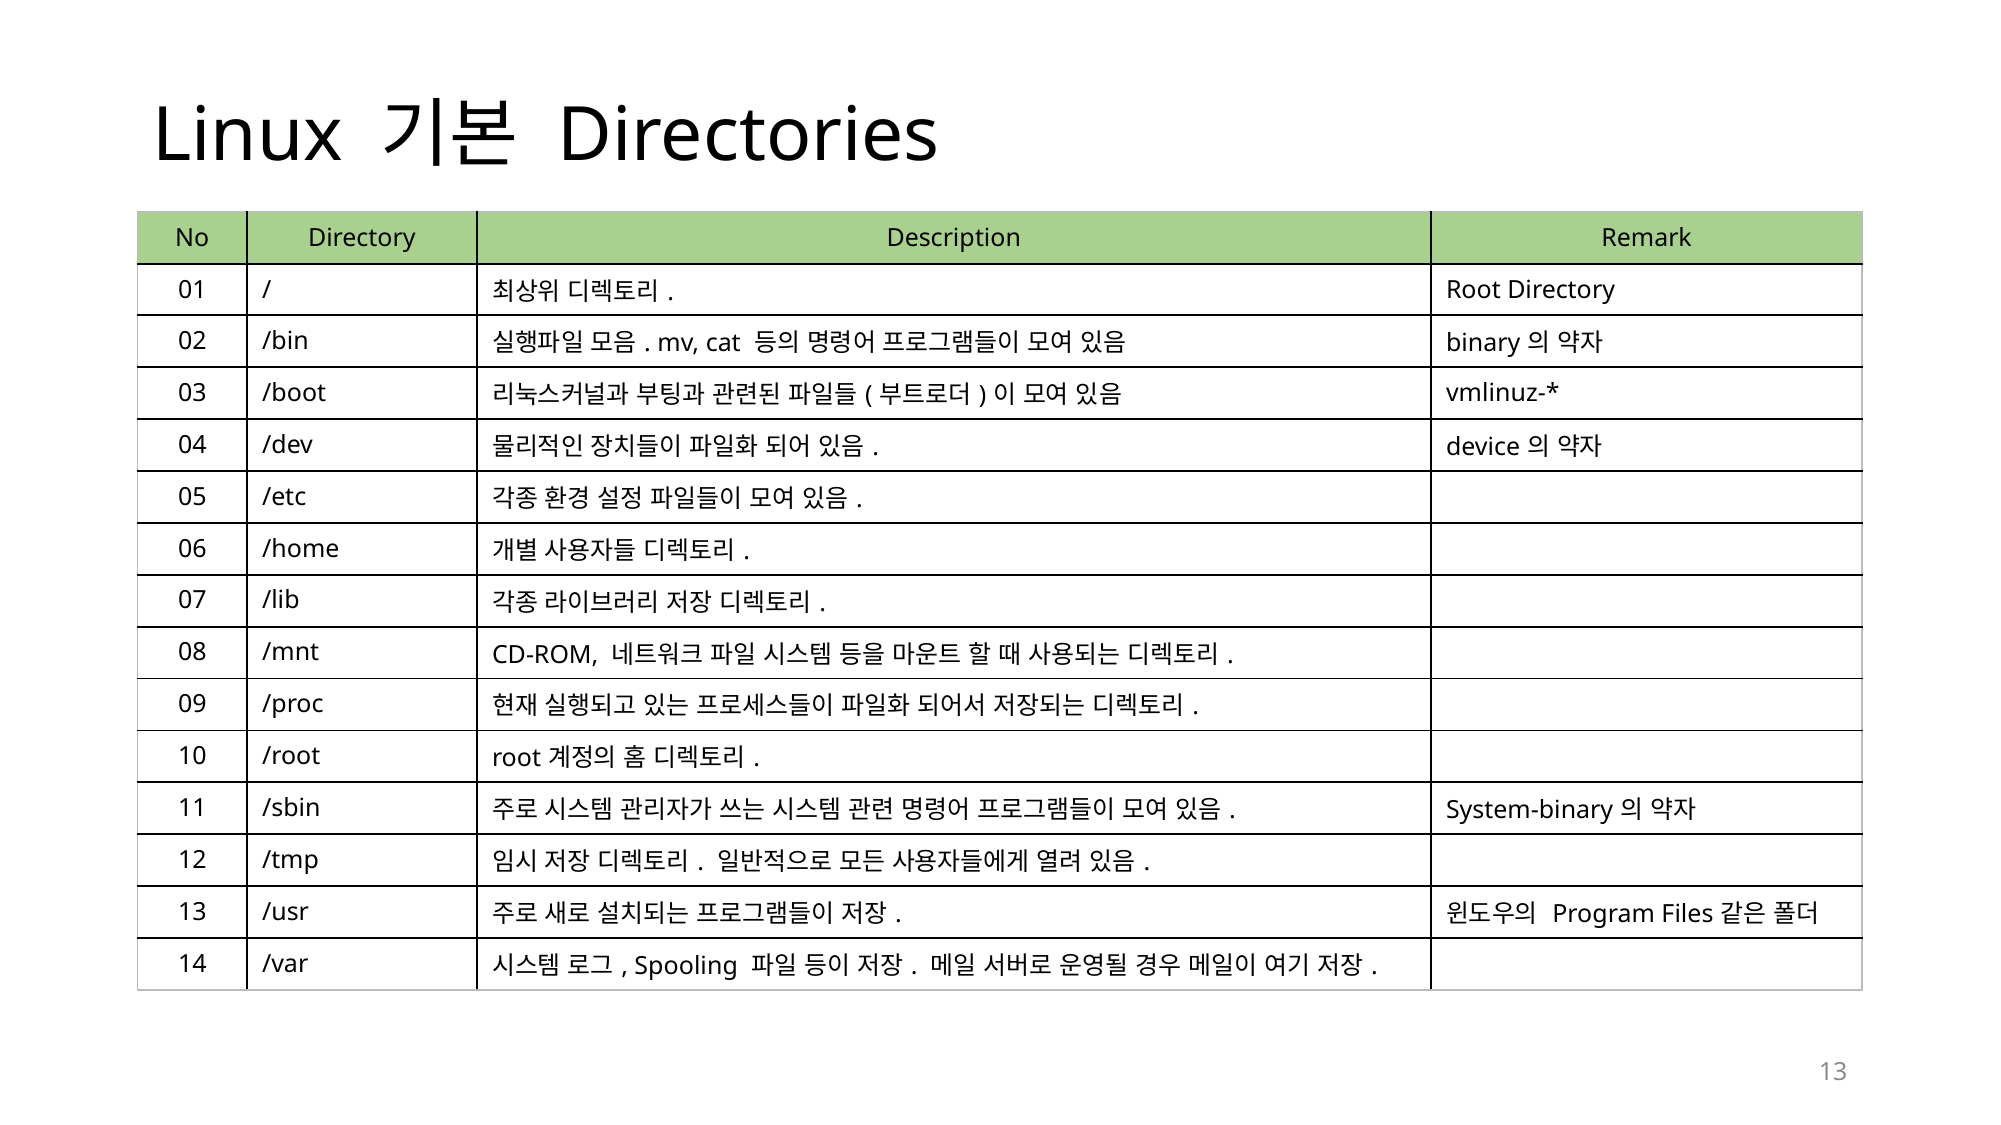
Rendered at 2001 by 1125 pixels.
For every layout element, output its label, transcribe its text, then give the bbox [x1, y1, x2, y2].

table_cell 실행파일 모음. mv, cat 등의 명령어 프로그램들이 모여 있음 [478, 316, 1430, 366]
table_cell /home [248, 524, 476, 574]
table_cell 01 [138, 265, 246, 314]
table_cell [1432, 576, 1861, 626]
table_cell 물리적인 장치들이 파일화 되어 있음. [478, 420, 1430, 470]
table_cell 03 [138, 368, 246, 418]
table_cell 최상위 디렉토리. [478, 265, 1430, 314]
table_cell /boot [248, 368, 476, 418]
table_cell /sbin [248, 783, 476, 833]
table_cell 11 [138, 783, 246, 833]
table_cell device의 약자 [1432, 420, 1861, 470]
table_cell /lib [248, 576, 476, 626]
table_cell [1432, 628, 1861, 678]
table_cell 07 [138, 576, 246, 626]
table_cell 현재 실행되고 있는 프로세스들이 파일화 되어서 저장되는 디렉토리. [478, 679, 1430, 730]
table_cell 주로 새로 설치되는 프로그램들이 저장. [478, 887, 1430, 937]
table_cell [1432, 731, 1861, 781]
table_cell CD-ROM, 네트워크 파일 시스템 등을 마운트 할 때 사용되는 디렉토리. [478, 628, 1430, 678]
table_header Directory [248, 213, 476, 263]
table_cell /proc [248, 679, 476, 730]
table_cell 13 [138, 887, 246, 937]
table_cell 개별 사용자들 디렉토리. [478, 524, 1430, 574]
table_cell 윈도우의 Program Files같은 폴더 [1432, 887, 1861, 937]
table_header Remark [1432, 213, 1861, 263]
table_cell 리눅스커널과 부팅과 관련된 파일들(부트로더)이 모여 있음 [478, 368, 1430, 418]
table_cell [1432, 939, 1861, 989]
table_cell /usr [248, 887, 476, 937]
table_cell [1432, 524, 1861, 574]
table_cell 06 [138, 524, 246, 574]
table_cell vmlinuz-* [1432, 368, 1861, 418]
table_cell 임시 저장 디렉토리. 일반적으로 모든 사용자들에게 열려 있음. [478, 835, 1430, 885]
table_cell Root Directory [1432, 265, 1861, 314]
table_cell [1432, 835, 1861, 885]
table_cell /tmp [248, 835, 476, 885]
table_cell 14 [138, 939, 246, 989]
table_cell /dev [248, 420, 476, 470]
slide_number 13 [1412, 1042, 1863, 1103]
table_cell 시스템 로그, Spooling 파일 등이 저장. 메일 서버로 운영될 경우 메일이 여기 저장. [478, 939, 1430, 989]
table_cell binary의 약자 [1432, 316, 1861, 366]
table_cell /bin [248, 316, 476, 366]
table_cell [1432, 472, 1861, 522]
table_cell /var [248, 939, 476, 989]
table_header No [138, 213, 246, 263]
table_header Description [478, 213, 1430, 263]
table_cell /mnt [248, 628, 476, 678]
table_cell 12 [138, 835, 246, 885]
table_cell 05 [138, 472, 246, 522]
table_cell root계정의 홈 디렉토리. [478, 731, 1430, 781]
table_cell 10 [138, 731, 246, 781]
table_cell /root [248, 731, 476, 781]
table_cell 각종 라이브러리 저장 디렉토리. [478, 576, 1430, 626]
table_cell /etc [248, 472, 476, 522]
table_cell System-binary의 약자 [1432, 783, 1861, 833]
title Linux 기본 Directories [137, 59, 1863, 211]
table_cell 02 [138, 316, 246, 366]
table_cell 08 [138, 628, 246, 678]
table_cell 주로 시스템 관리자가 쓰는 시스템 관련 명령어 프로그램들이 모여 있음. [478, 783, 1430, 833]
table_cell 04 [138, 420, 246, 470]
table_cell / [248, 265, 476, 314]
table_cell [1432, 679, 1861, 730]
table_cell 09 [138, 679, 246, 730]
table_cell 각종 환경 설정 파일들이 모여 있음. [478, 472, 1430, 522]
